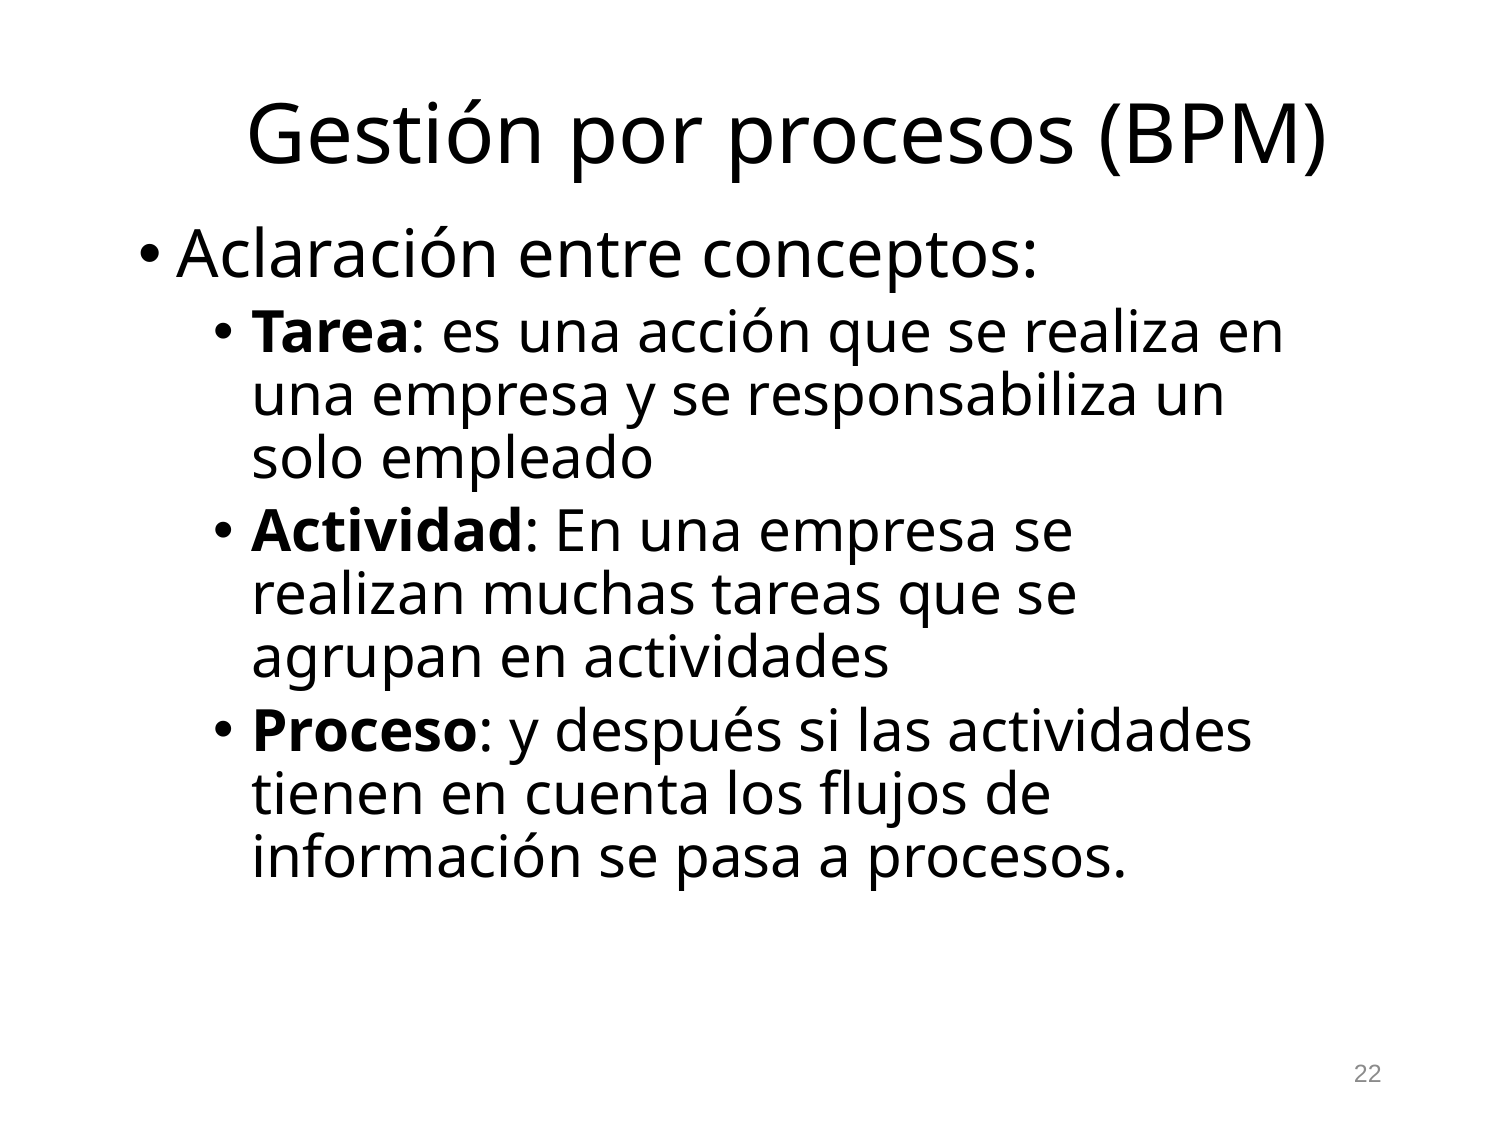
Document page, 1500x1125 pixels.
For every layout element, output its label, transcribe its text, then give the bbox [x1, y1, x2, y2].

list Aclaración entre conceptos: Tarea: es una acción que se realiza en una empresa y se responsabiliza un solo empleado Actividad: En una empresa se realizan muchas tareas que se agrupan en actividades Proceso: y después si las actividades tienen en cuenta los flujos de información se pasa a procesos. [123, 212, 1313, 955]
title Gestión por procesos (BPM) [112, 42, 1463, 231]
slide_number 22 [1059, 1042, 1397, 1103]
